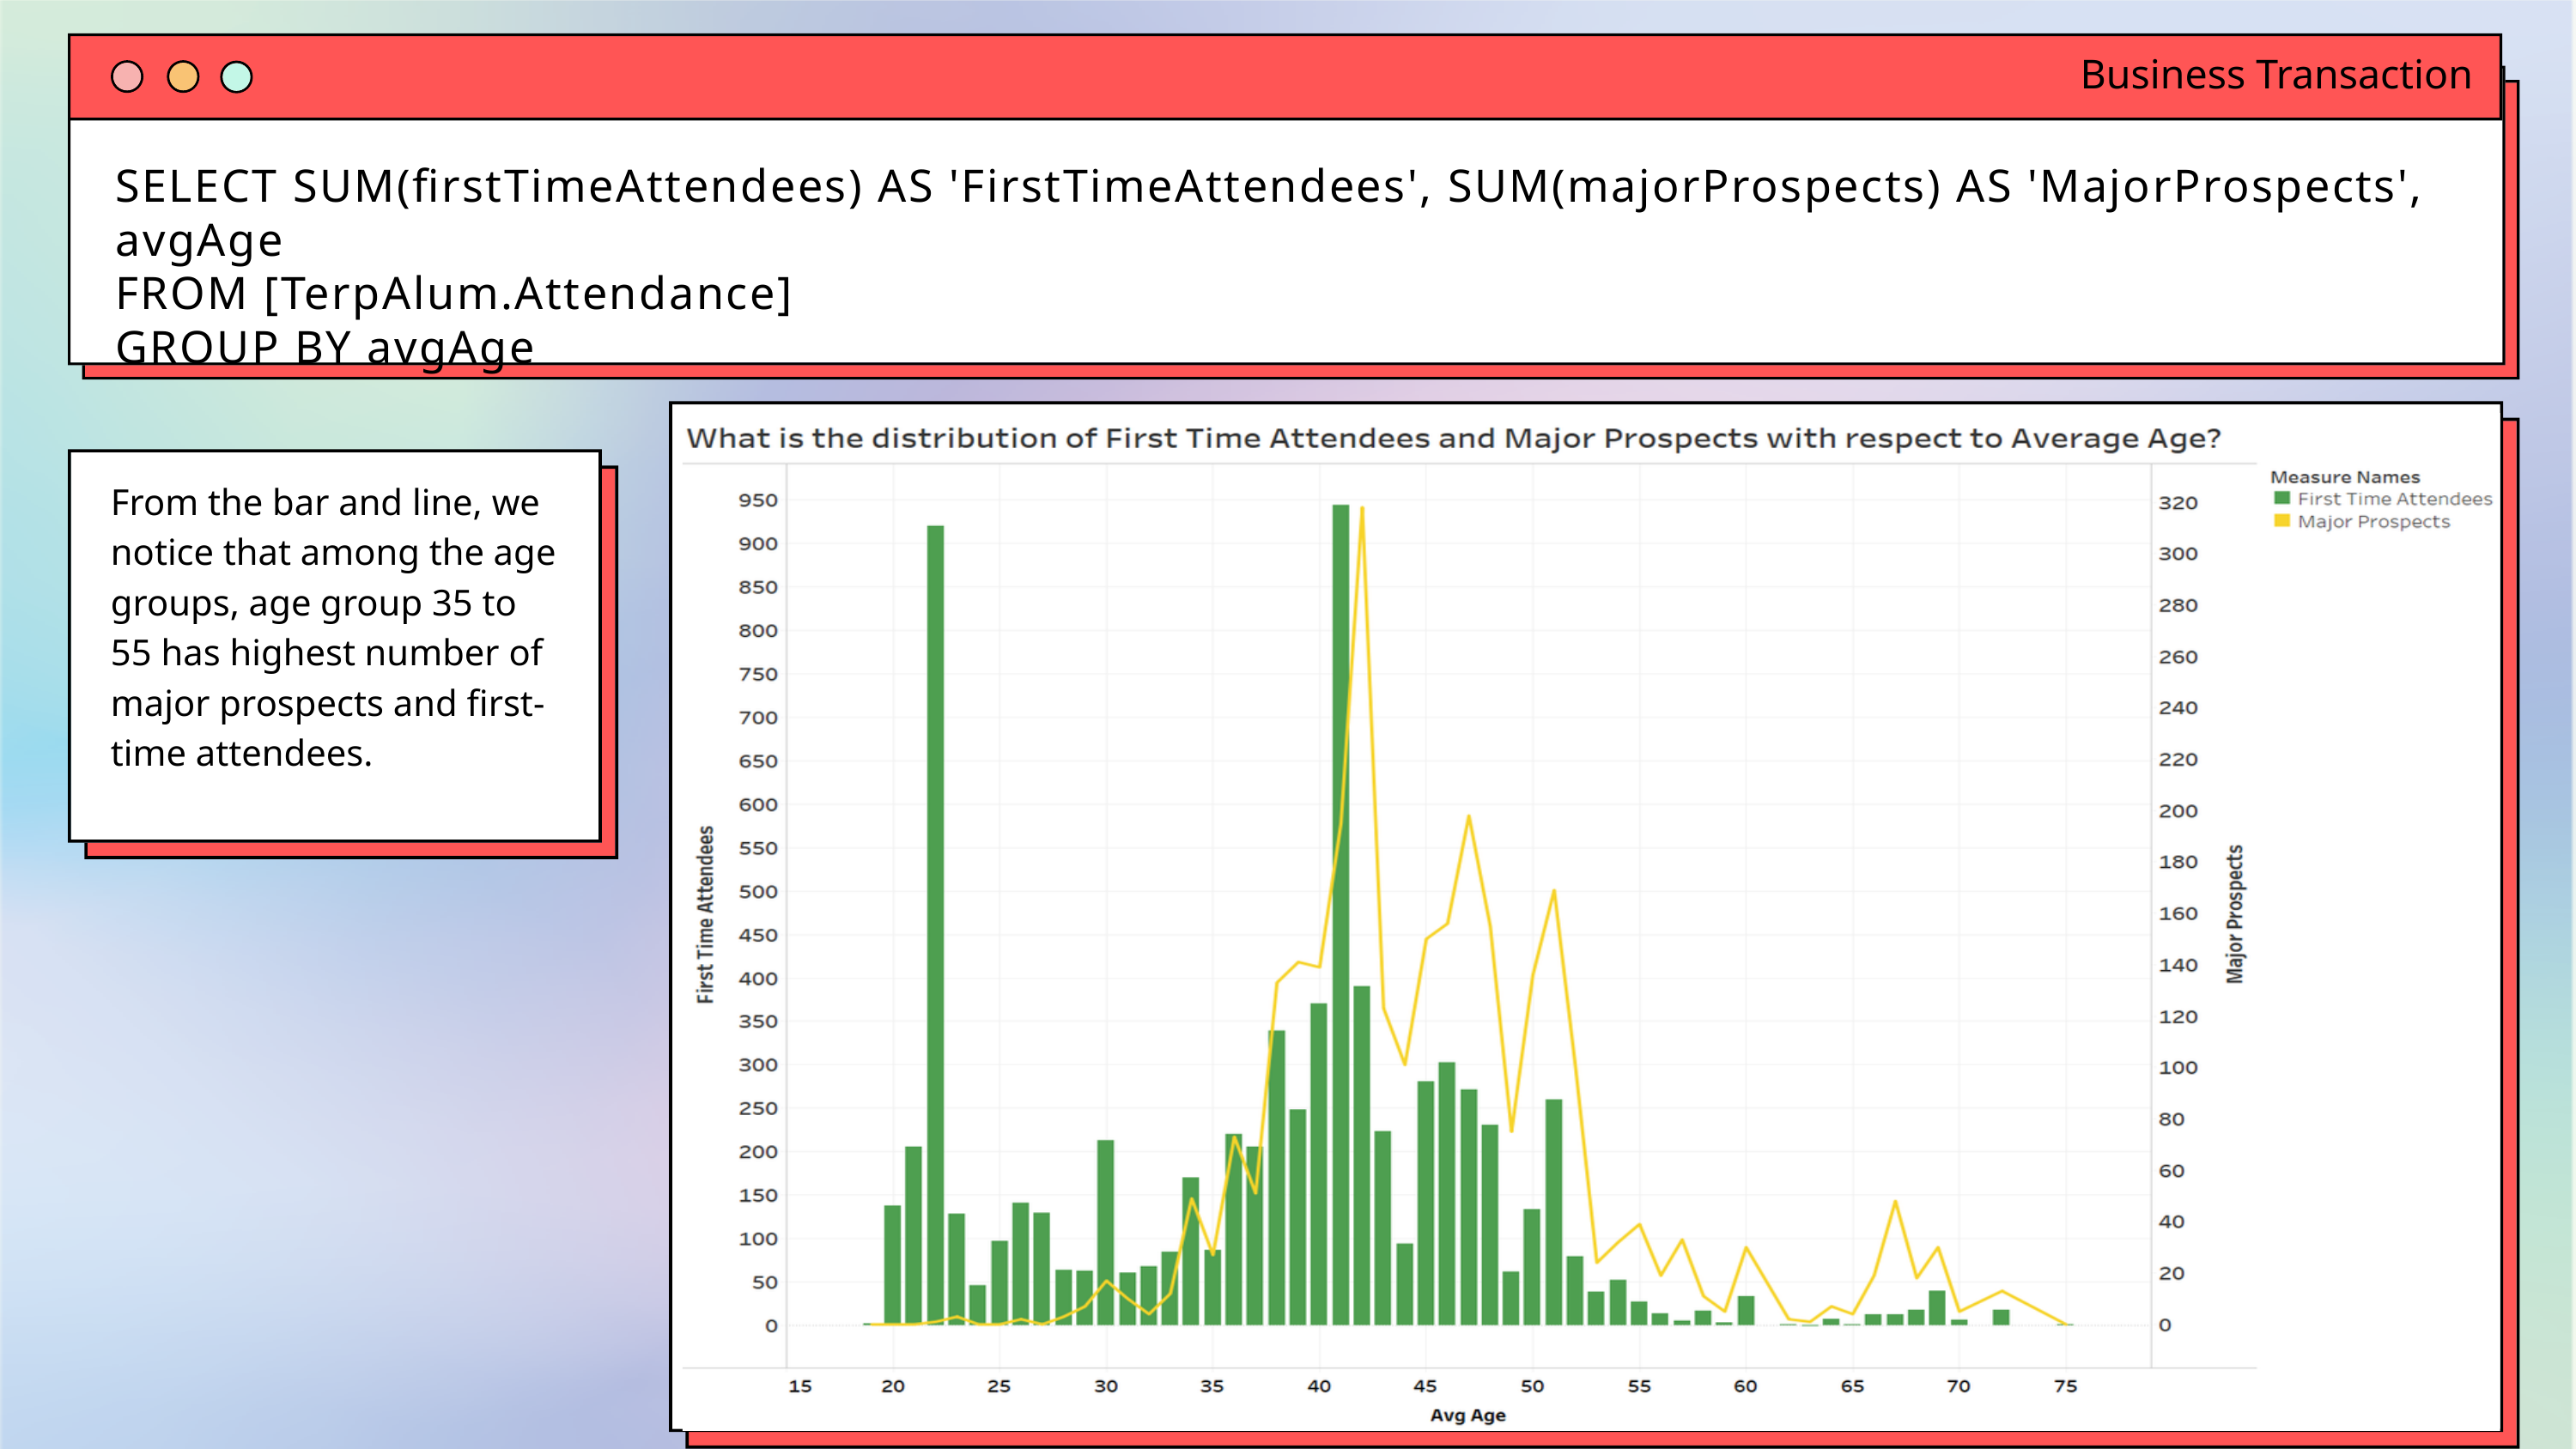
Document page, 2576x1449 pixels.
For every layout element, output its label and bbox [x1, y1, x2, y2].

text_box [67, 65, 2520, 380]
picture [682, 413, 2500, 1431]
text_box [67, 33, 2503, 121]
text_box [110, 59, 144, 94]
text_box [668, 401, 2520, 1449]
text_box [220, 60, 253, 94]
text_box [167, 59, 200, 94]
text_box [67, 449, 619, 860]
picture [0, 0, 2576, 1449]
